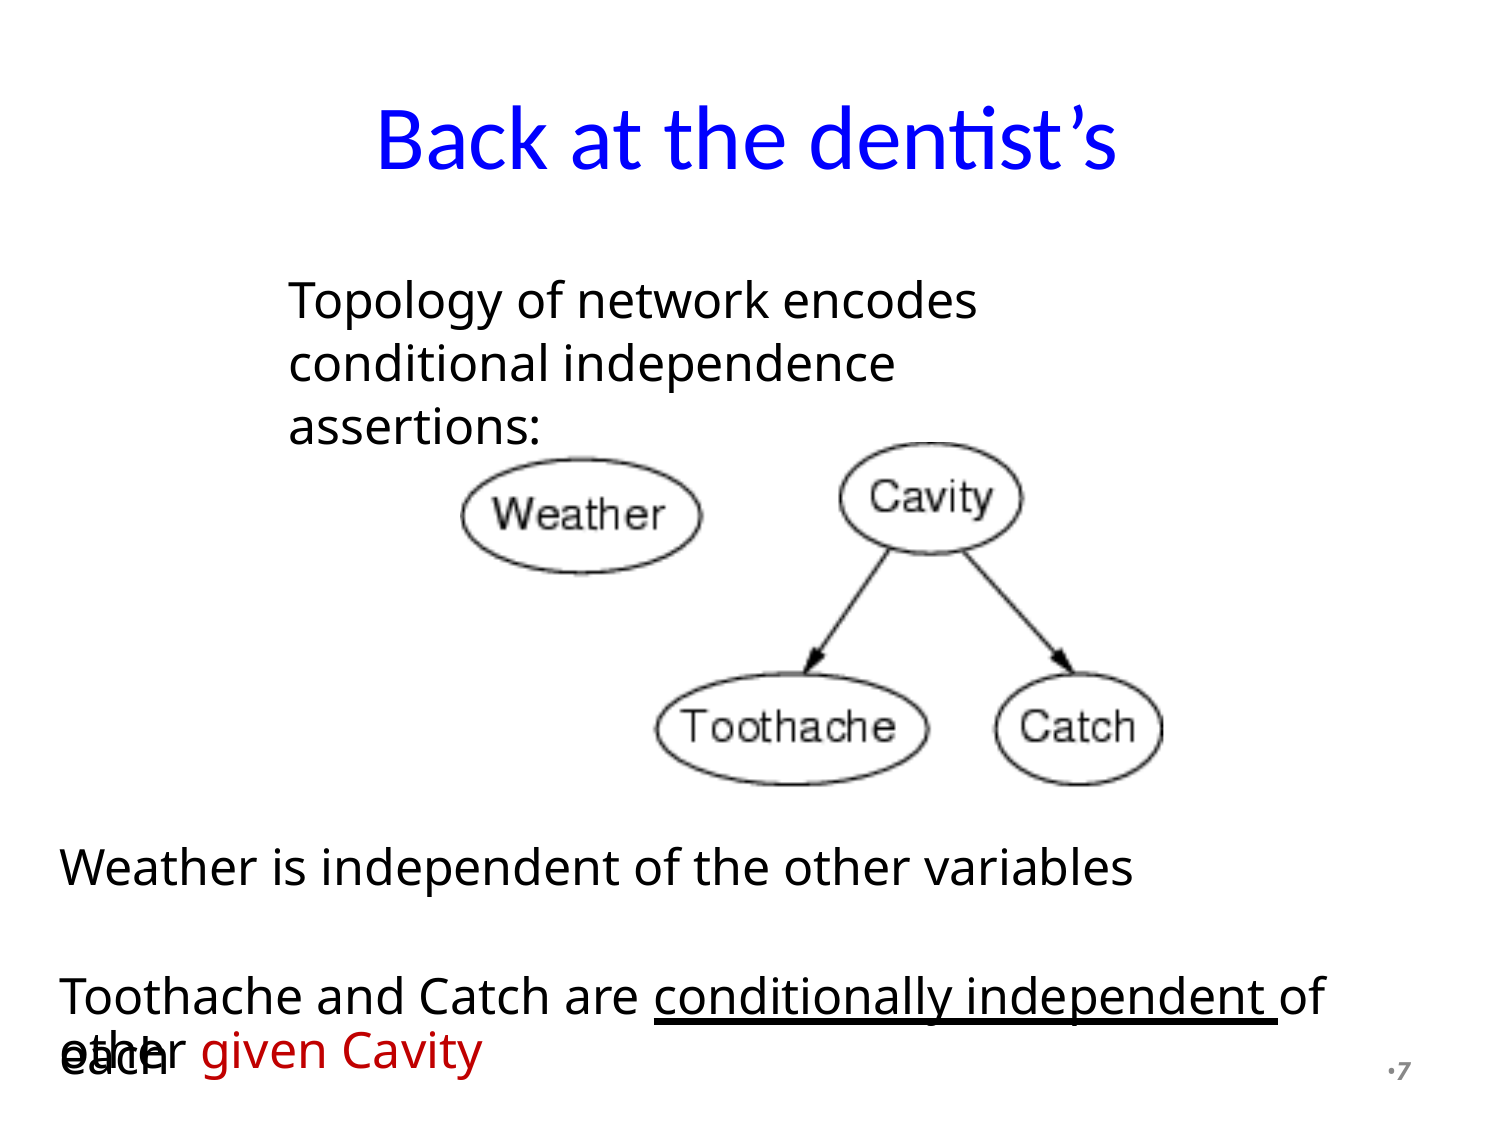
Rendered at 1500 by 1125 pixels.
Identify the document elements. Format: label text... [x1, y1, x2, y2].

text_box Topology of network encodes conditional independence assertions: [286, 265, 1141, 455]
text_box Weather is independent of the other variables Toothache and Catch are conditionally independent of each [57, 835, 1439, 1085]
text_box other given Cavity [57, 1018, 484, 1079]
title Back at the dentist’s [373, 77, 1127, 265]
text_box •7 [604, 1055, 1412, 1086]
text_box [460, 442, 1164, 790]
